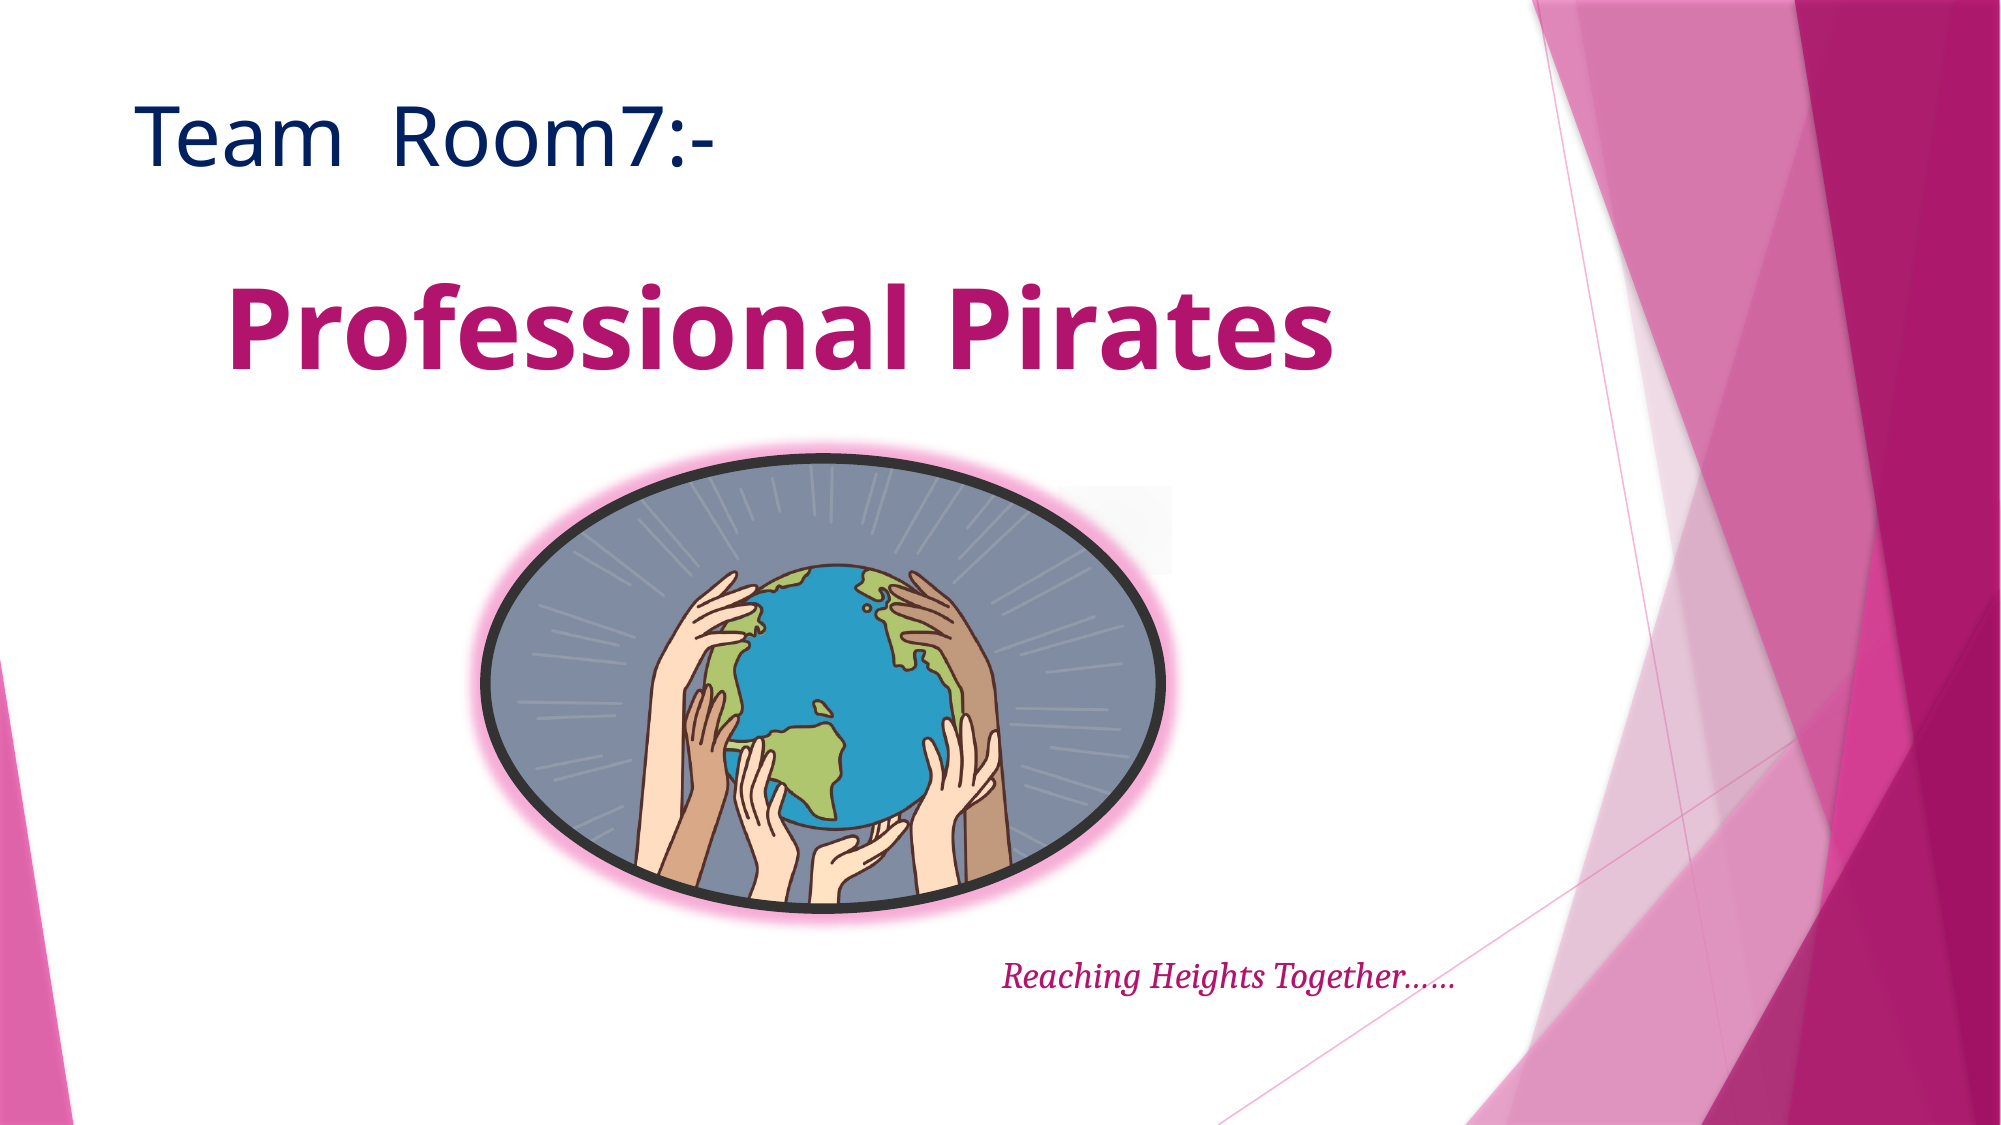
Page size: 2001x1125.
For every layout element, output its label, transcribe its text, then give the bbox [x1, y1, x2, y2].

text_box Reaching Heights Together…… [986, 943, 1548, 1004]
text_box Team Room7:- [119, 76, 1233, 191]
picture [484, 457, 1162, 910]
text_box Professional Pirates [208, 249, 1548, 400]
